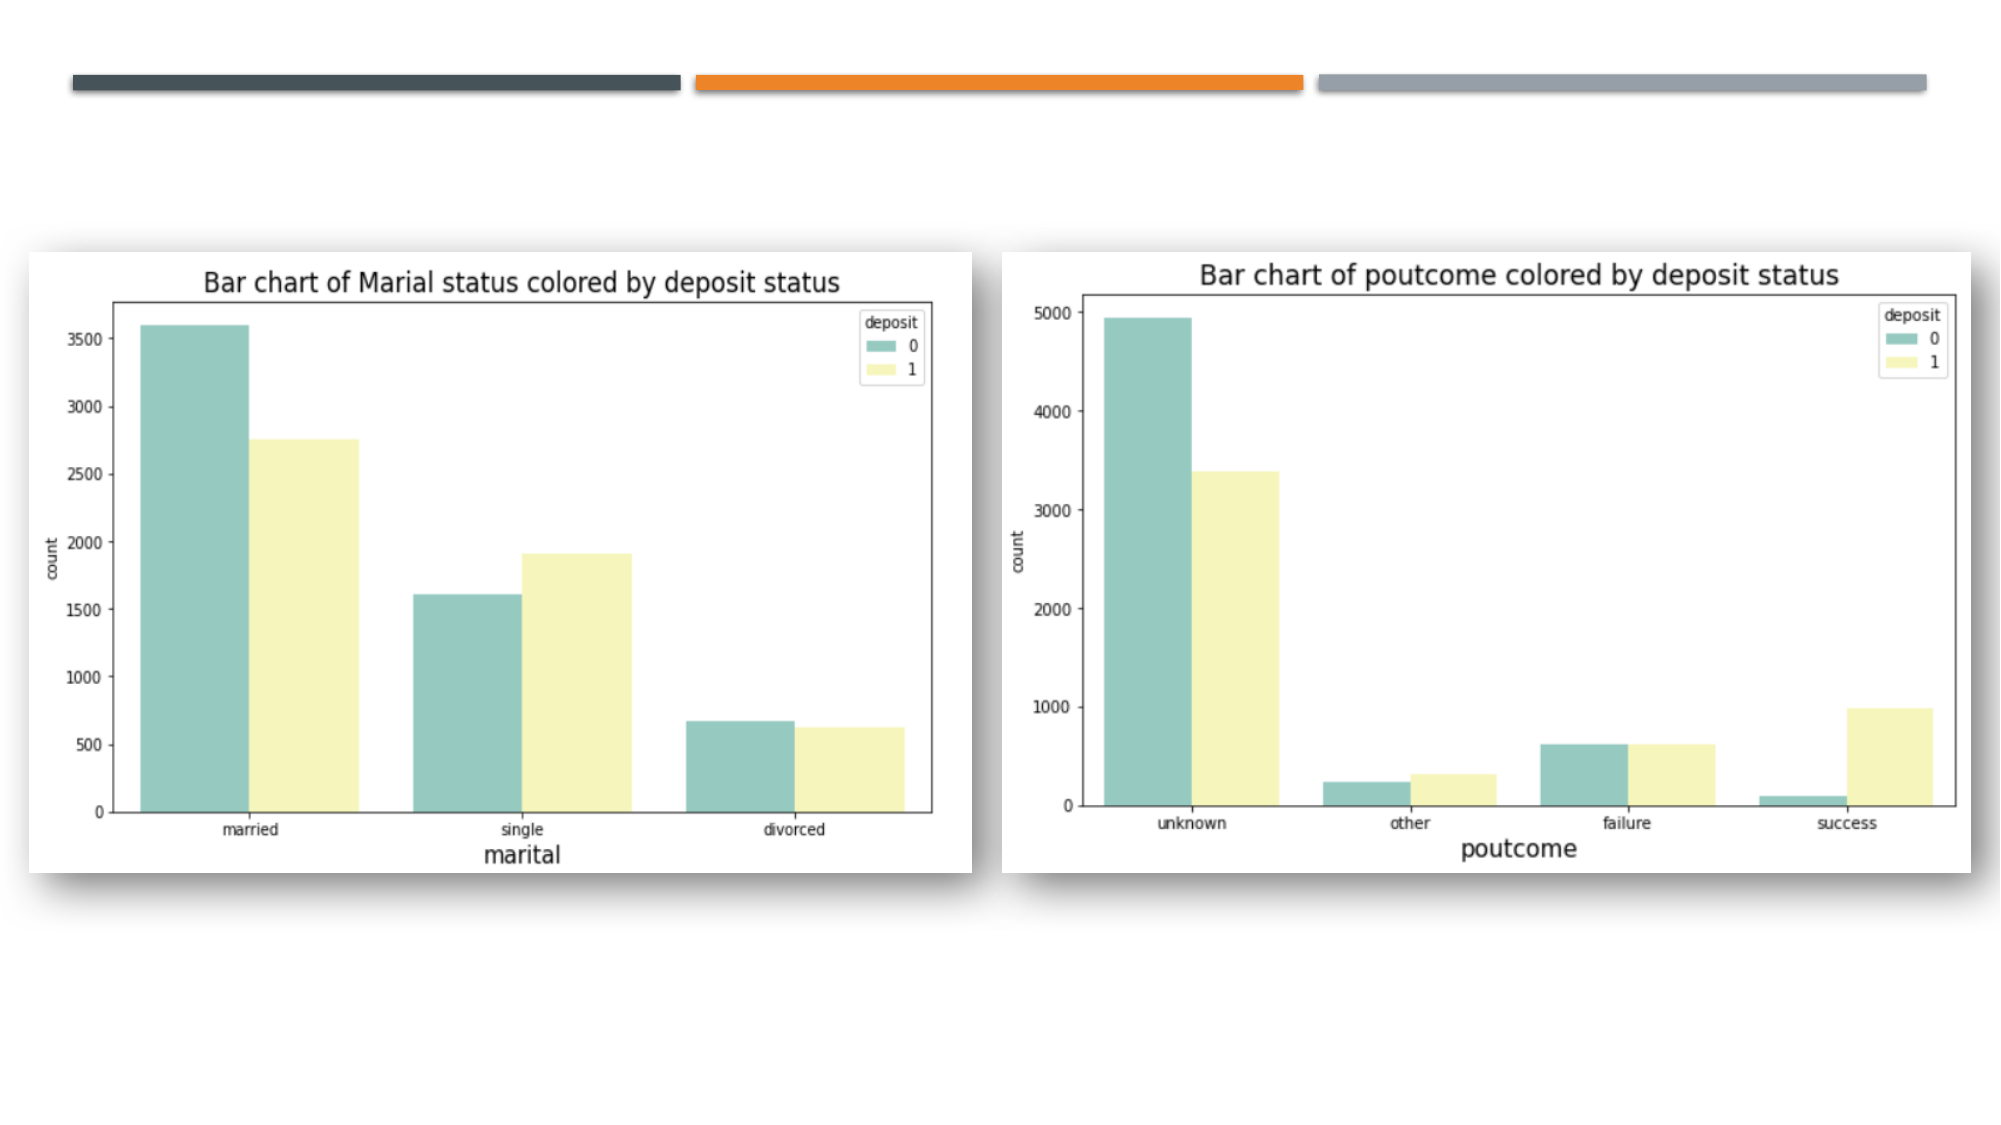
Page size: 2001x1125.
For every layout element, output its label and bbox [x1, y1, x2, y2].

picture [1001, 251, 1972, 873]
picture [28, 251, 973, 873]
